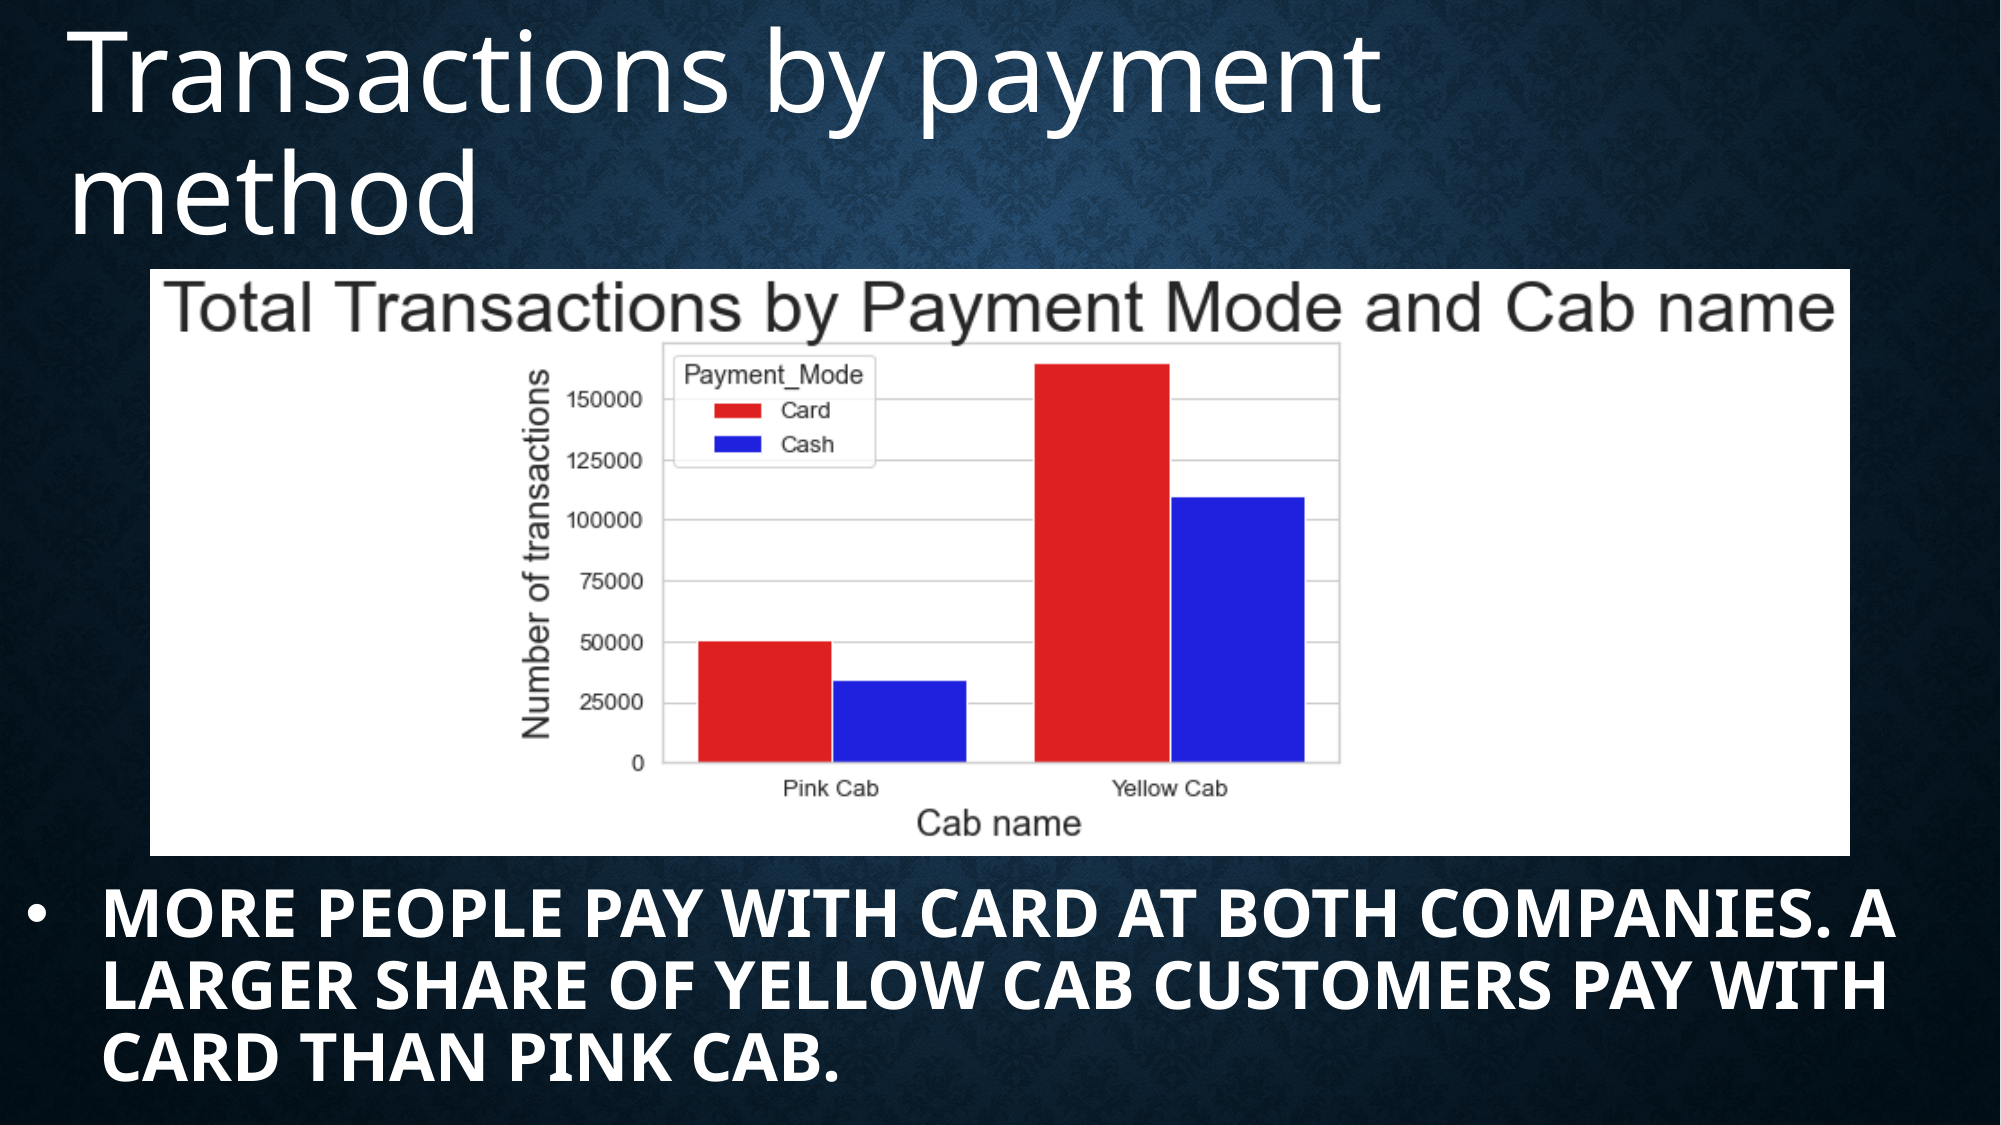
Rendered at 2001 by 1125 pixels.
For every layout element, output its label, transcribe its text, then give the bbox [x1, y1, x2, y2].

text_box Transactions by payment method [51, 28, 1777, 246]
title More people pay with card at both companies. A larger share of yellow cab customers pay with card than pink cab. [10, 879, 1990, 1097]
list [149, 268, 1850, 857]
